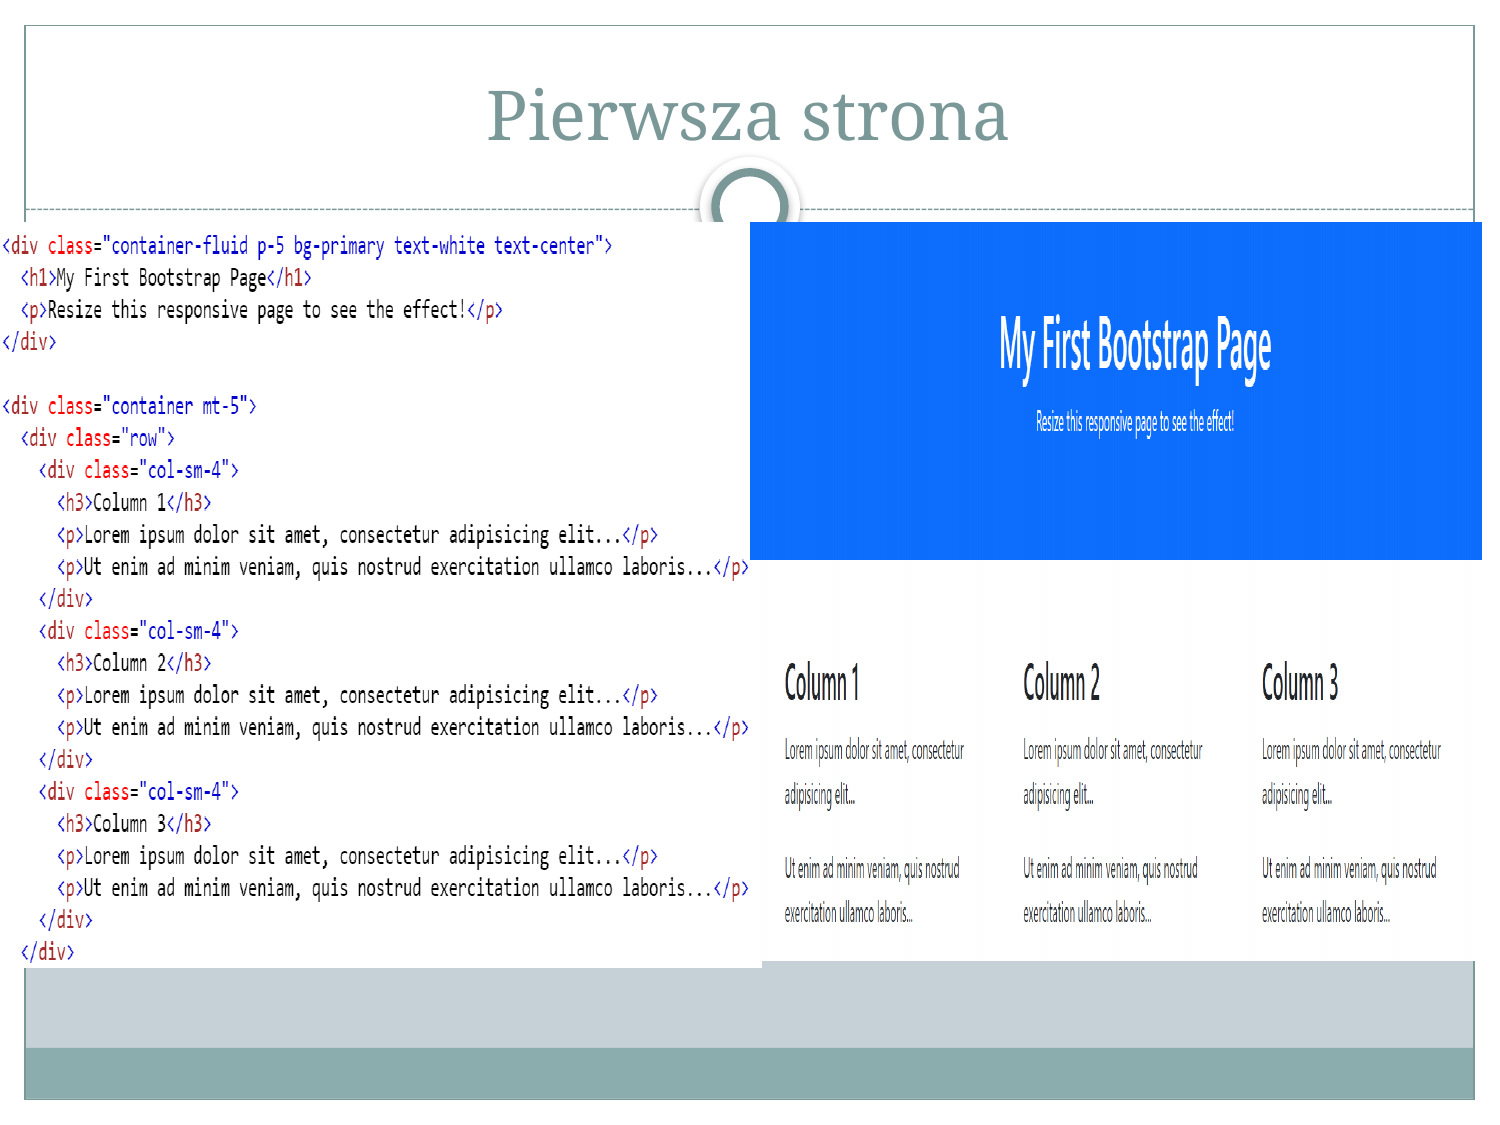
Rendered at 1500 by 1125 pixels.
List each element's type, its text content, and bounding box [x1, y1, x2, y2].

title Pierwsza strona [49, 37, 1450, 162]
picture [0, 222, 1482, 968]
